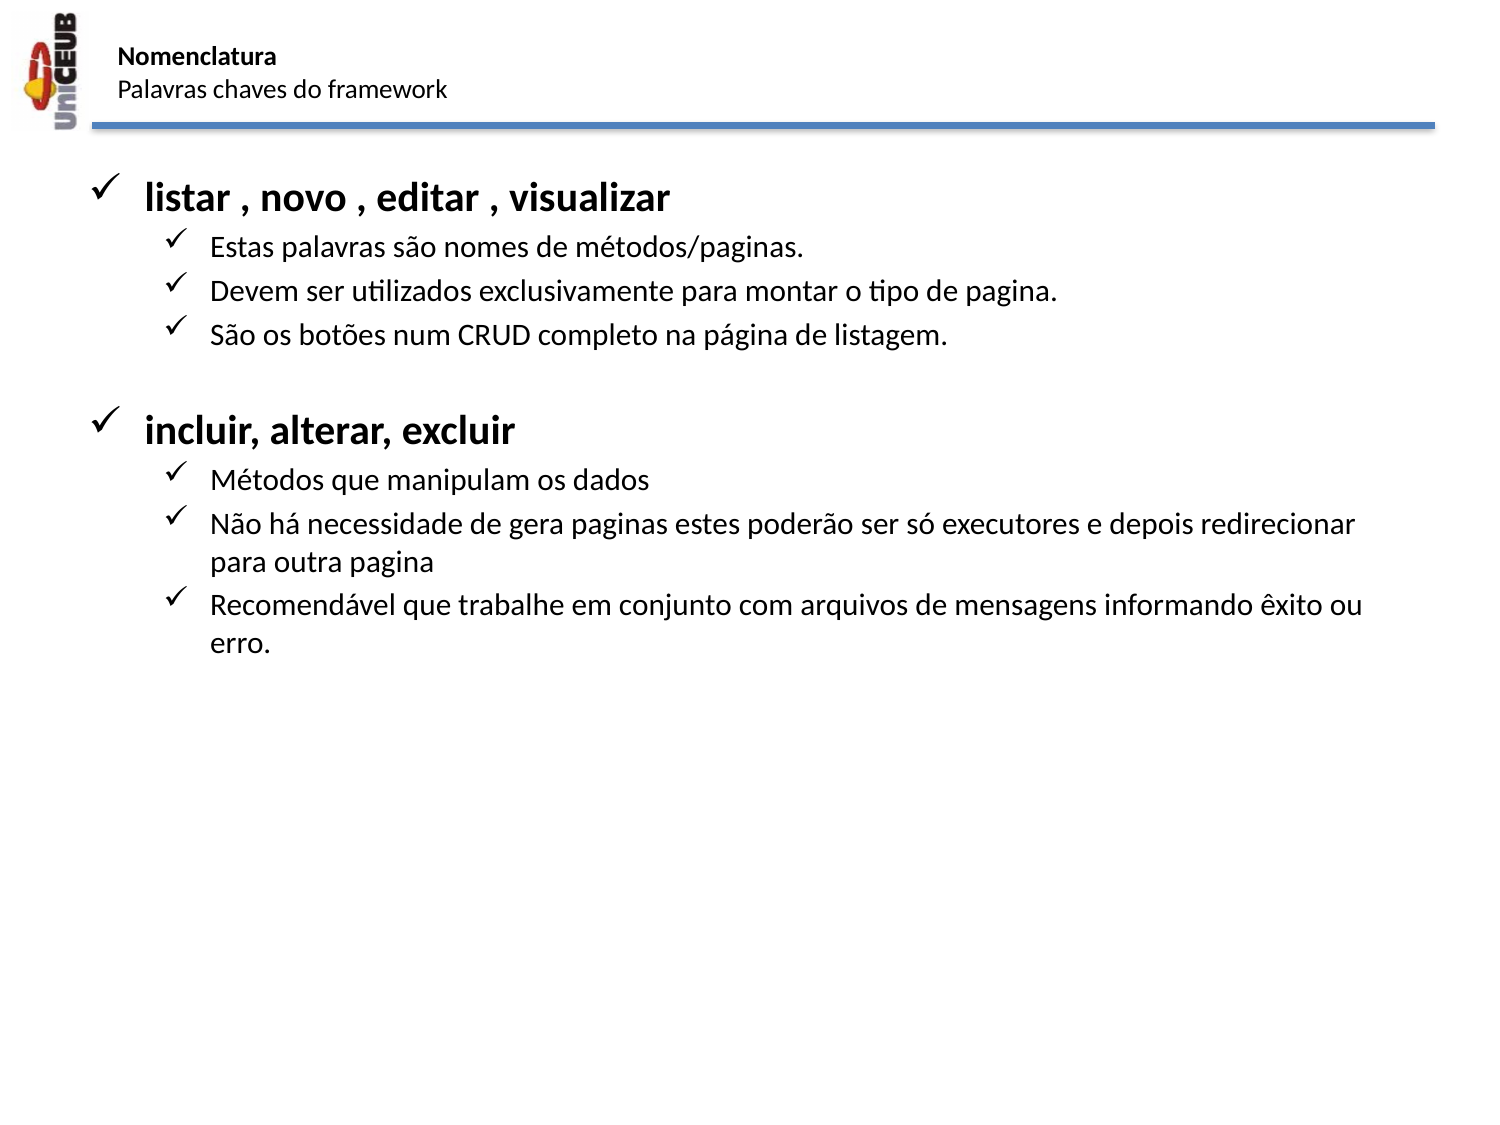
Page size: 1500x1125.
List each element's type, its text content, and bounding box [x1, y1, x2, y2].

title Nomenclatura Palavras chaves do framework [107, 30, 1353, 112]
list listar , novo , editar , visualizar Estas palavras são nomes de métodos/paginas. Devem ser utilizados exclusivamente para montar o tipo de pagina. São os botões num CRUD completo na página de listagem. incluir, alterar, excluir Métodos que manipulam os dados Não há necessidade de gera paginas estes poderão ser só executores e depois redirecionar para outra pagina Recomendável que trabalhe em conjunto com arquivos de mensagens informando êxito ou erro. [73, 162, 1424, 1125]
picture [0, 12, 110, 131]
